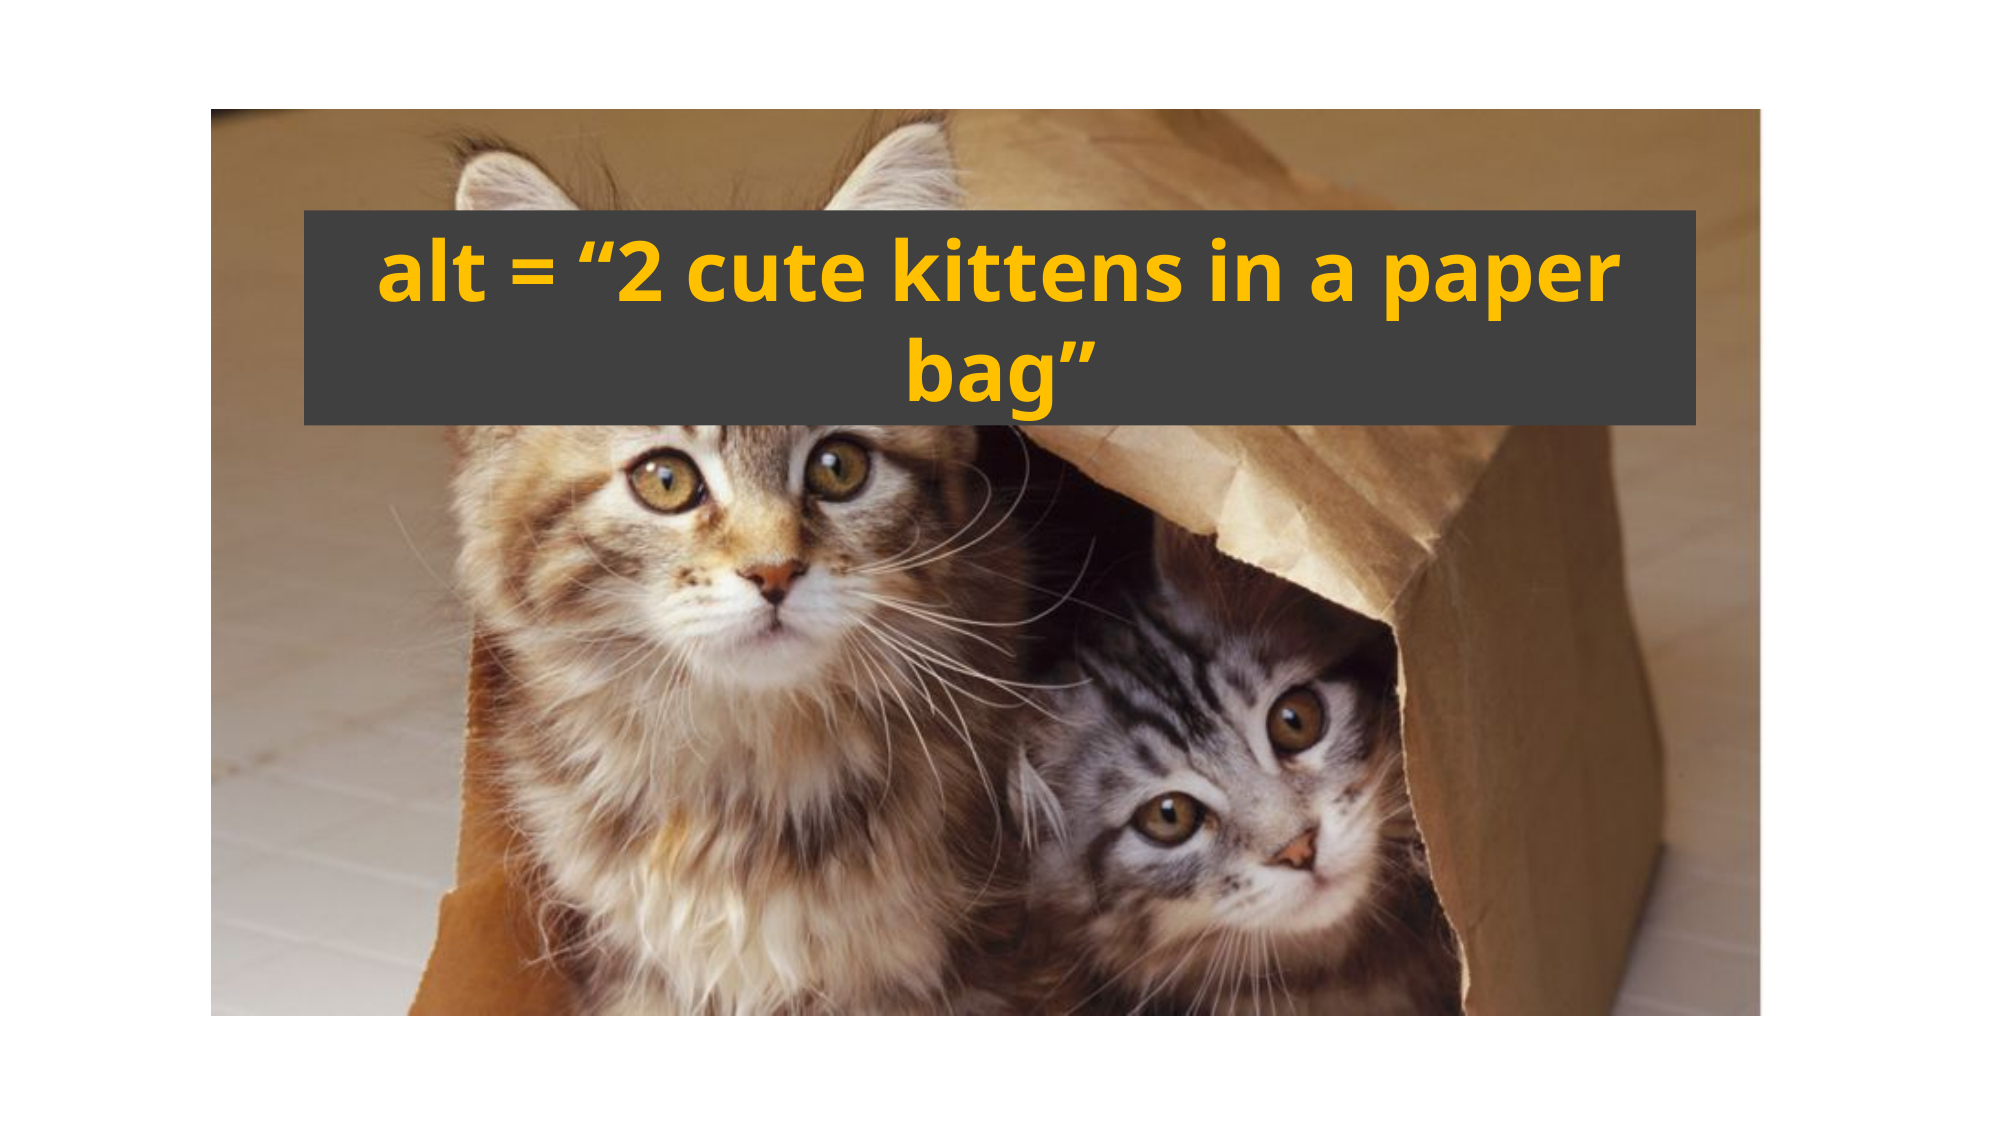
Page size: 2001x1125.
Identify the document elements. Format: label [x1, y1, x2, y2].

picture [210, 109, 1768, 1016]
